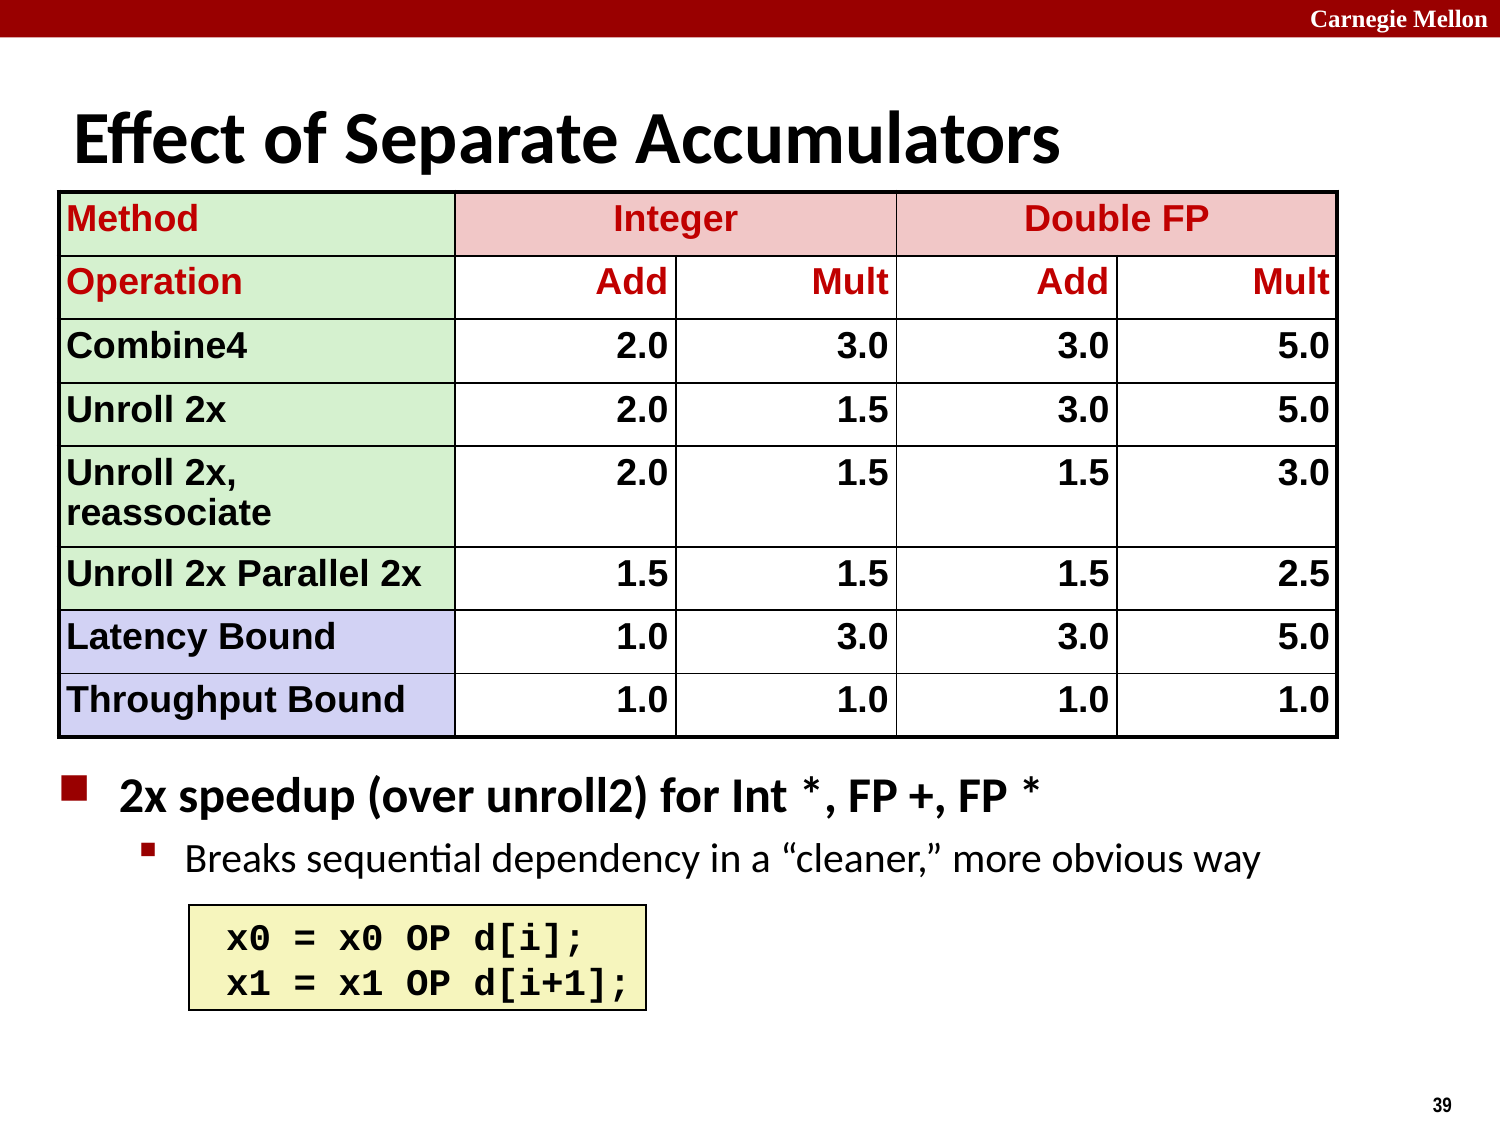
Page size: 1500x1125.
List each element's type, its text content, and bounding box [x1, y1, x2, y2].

table_cell 5.0 [1118, 384, 1335, 445]
title Effect of Separate Accumulators [58, 71, 1305, 190]
table_cell 3.0 [677, 611, 896, 673]
table_cell 2.5 [1118, 548, 1335, 609]
table_cell 1.0 [677, 674, 896, 735]
text_box x0 = x0 OP d[i]; x1 = x1 OP d[i+1]; [188, 905, 646, 1010]
table_cell Latency Bound [61, 611, 454, 673]
table_cell 1.5 [456, 548, 675, 609]
table_cell 1.5 [677, 384, 896, 445]
list 2x speedup (over unroll2) for Int *, FP +, FP * Breaks sequential dependency in a “cleaner,” more obvious way [47, 754, 1411, 1063]
table_cell 1.0 [456, 674, 675, 735]
table_cell 2.0 [456, 384, 675, 445]
table_cell 5.0 [1118, 611, 1335, 673]
table_cell Unroll 2x, reassociate [61, 447, 454, 546]
table_cell 1.0 [897, 674, 1116, 735]
table_cell 5.0 [1118, 320, 1335, 382]
table_header Double FP [897, 194, 1335, 255]
table_header Integer [456, 194, 896, 255]
table_cell 2.0 [456, 320, 675, 382]
table_cell 1.0 [1118, 674, 1335, 735]
table_cell 1.5 [897, 447, 1116, 546]
table_cell Unroll 2x Parallel 2x [61, 548, 454, 609]
table_cell Operation [61, 257, 454, 318]
table_cell 1.5 [897, 548, 1116, 609]
table_cell Throughput Bound [61, 674, 454, 735]
table_cell Unroll 2x [61, 384, 454, 445]
table_cell Add [897, 257, 1116, 318]
table_cell 3.0 [897, 320, 1116, 382]
table_cell 3.0 [1118, 447, 1335, 546]
table_cell Mult [1118, 257, 1335, 318]
table_cell 3.0 [897, 384, 1116, 445]
table_cell Mult [677, 257, 896, 318]
table_cell 3.0 [897, 611, 1116, 673]
table_cell 1.5 [677, 548, 896, 609]
table_cell 1.5 [677, 447, 896, 546]
table_cell 2.0 [456, 447, 675, 546]
table_cell 1.0 [456, 611, 675, 673]
table_cell Add [456, 257, 675, 318]
table_cell Combine4 [61, 320, 454, 382]
table_cell 3.0 [677, 320, 896, 382]
table_header Method [61, 194, 454, 255]
